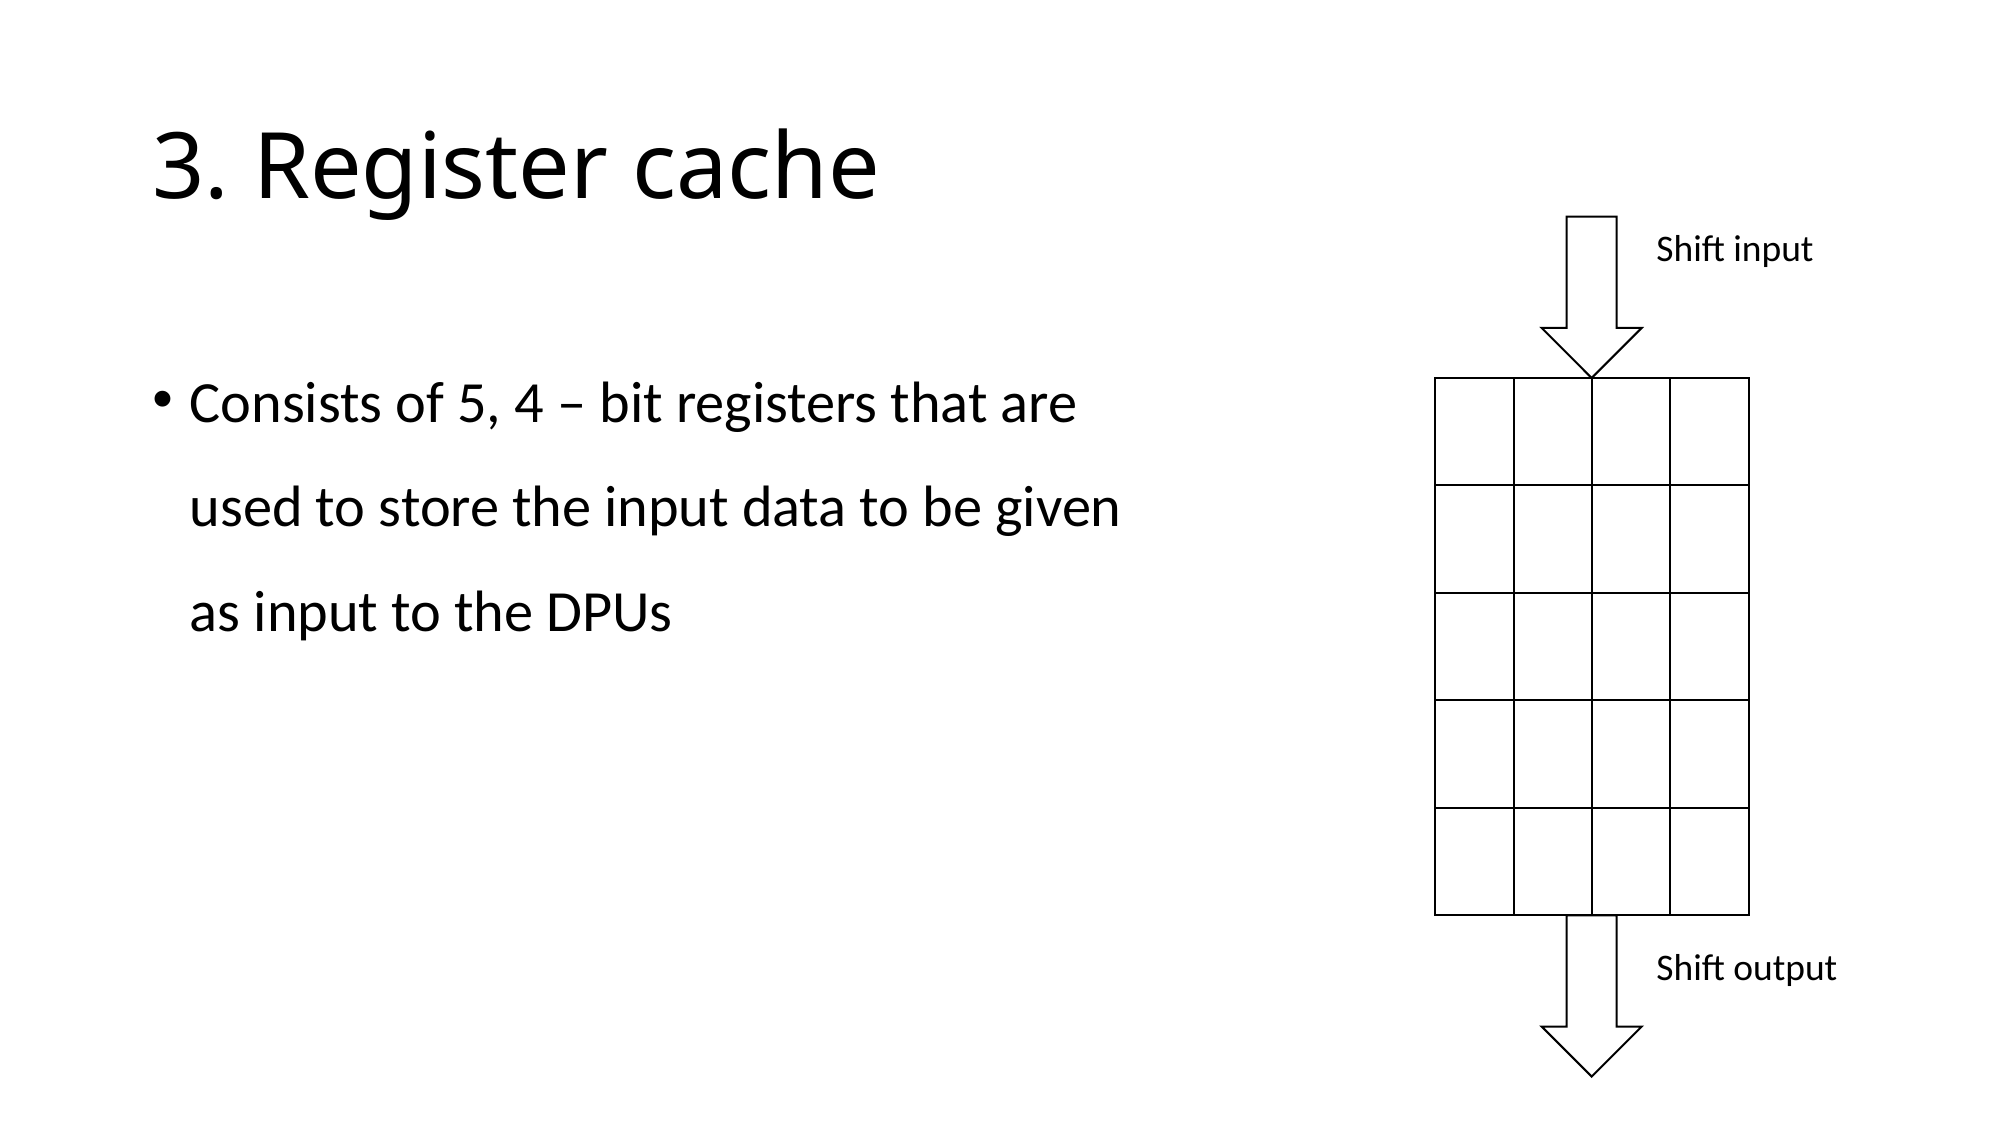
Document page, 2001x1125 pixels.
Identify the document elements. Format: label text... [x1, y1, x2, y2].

text_box [1434, 486, 1513, 592]
text_box [1513, 807, 1591, 916]
text_box [1434, 807, 1513, 916]
text_box [1591, 486, 1669, 592]
text_box [1591, 592, 1669, 699]
list Consists of 5, 4 – bit registers that are used to store the input data to be given as input to the DPUs [137, 321, 1176, 1030]
text_box Shift input [1641, 216, 1863, 277]
text_box [1669, 807, 1750, 916]
text_box [1539, 215, 1645, 380]
text_box [1513, 592, 1591, 699]
text_box [1513, 699, 1591, 807]
text_box [1669, 699, 1750, 807]
title 3. Register cache [137, 59, 1863, 278]
text_box [1539, 914, 1645, 1079]
text_box [1434, 377, 1513, 486]
text_box [1591, 699, 1669, 807]
text_box [1669, 377, 1750, 486]
text_box [1434, 699, 1513, 807]
text_box [1513, 377, 1591, 486]
text_box [1513, 486, 1591, 592]
text_box [1669, 592, 1750, 699]
text_box Shift output [1641, 935, 1863, 995]
text_box [1591, 807, 1669, 916]
text_box [1591, 377, 1669, 486]
text_box [1434, 592, 1513, 699]
text_box [1669, 486, 1750, 592]
